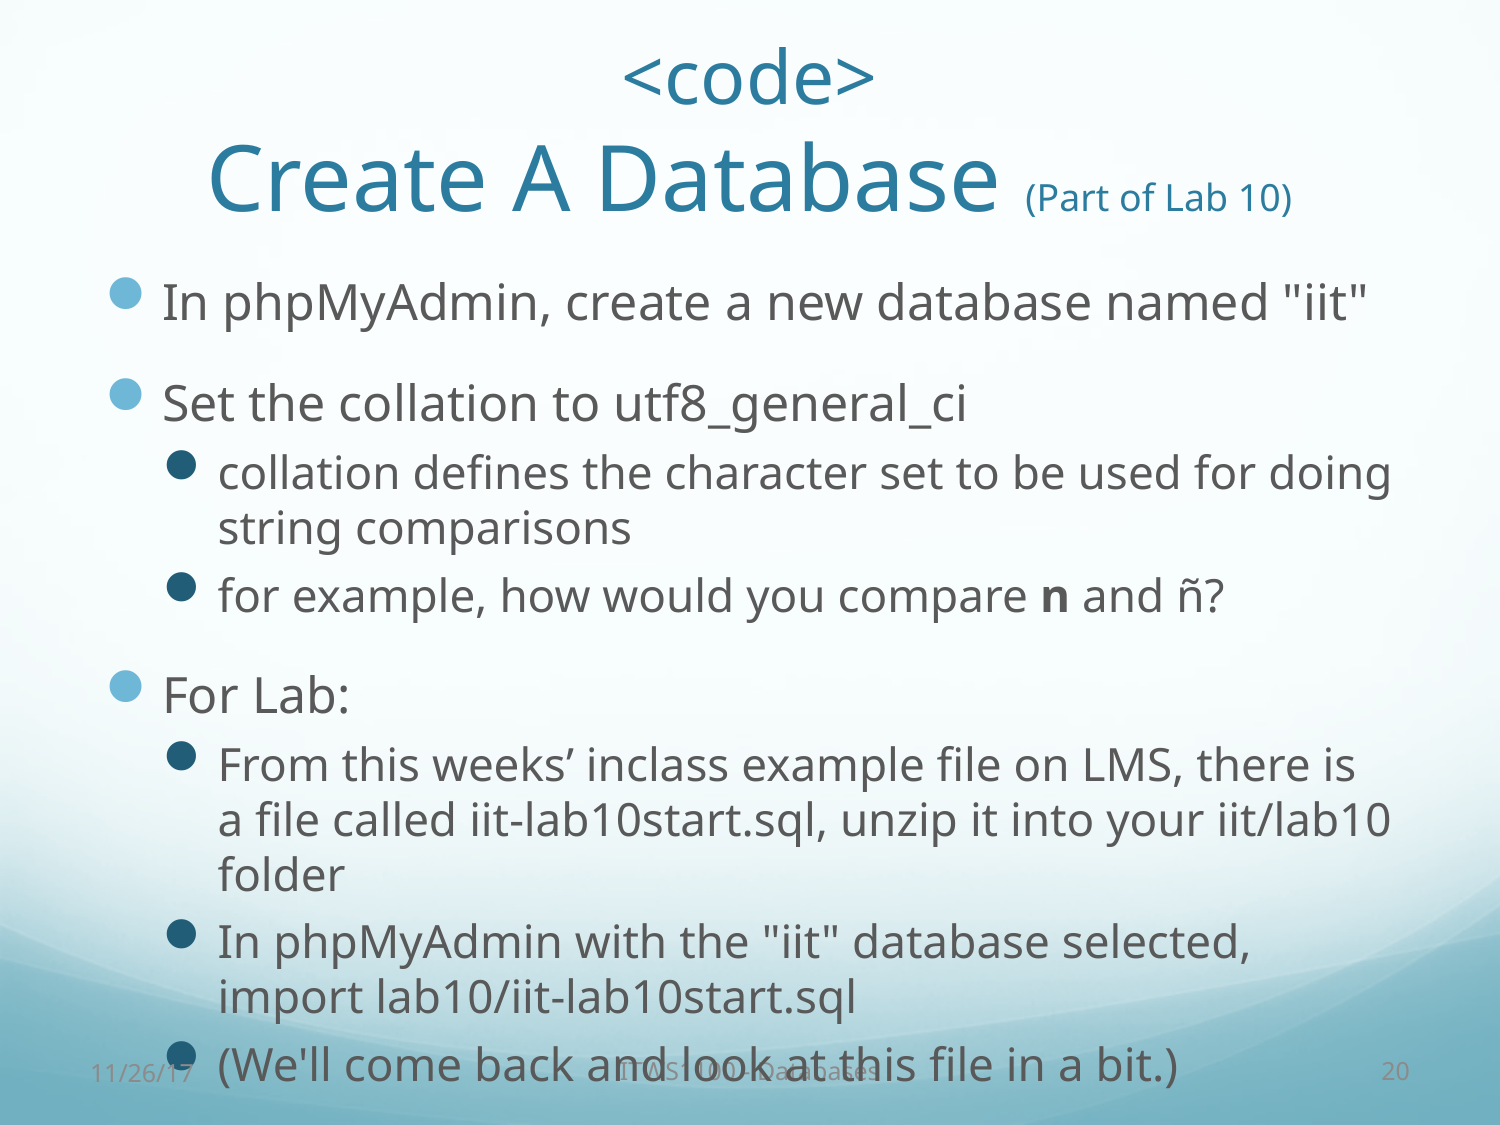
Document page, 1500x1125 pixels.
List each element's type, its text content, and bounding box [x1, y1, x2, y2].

list In phpMyAdmin, create a new database named "iit" Set the collation to utf8_general_ci collation defines the character set to be used for doing string comparisons for example, how would you compare n and ñ? For Lab: From this weeks’ inclass example file on LMS, there is a file called iit-lab10start.sql, unzip it into your iit/lab10 folder In phpMyAdmin with the "iit" database selected, import lab10/iit-lab10start.sql (We'll come back and look at this file in a bit.) [89, 262, 1410, 976]
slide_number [75, 1042, 425, 1103]
footer ITWS1100 - Databases [512, 1042, 988, 1103]
slide_number 20 [1074, 1042, 1425, 1103]
title <code> Create A Database (Part of Lab 10) [89, 17, 1410, 238]
